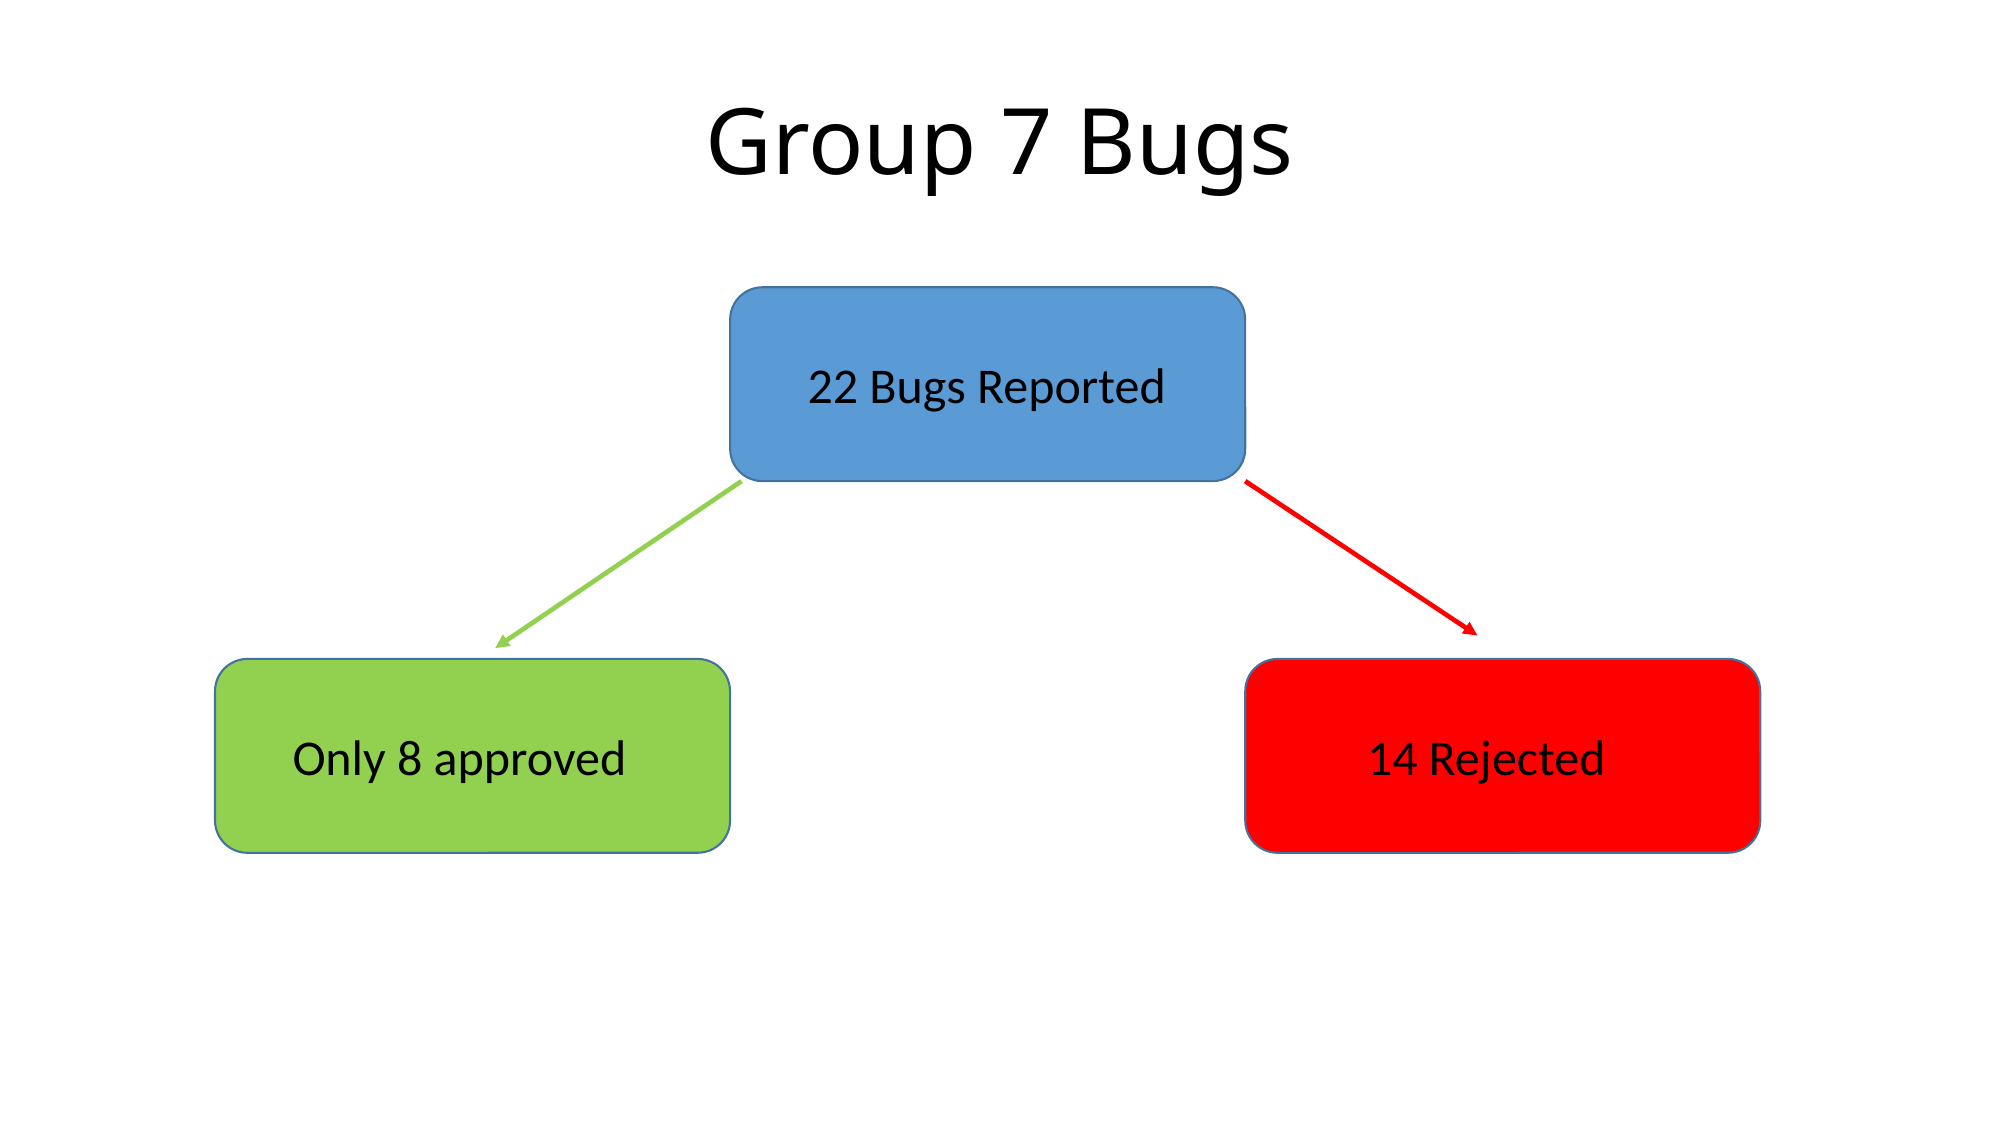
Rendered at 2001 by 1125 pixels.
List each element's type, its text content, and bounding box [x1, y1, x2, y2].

title Group 7 Bugs [137, 35, 1863, 254]
text_box 14 Rejected [1352, 717, 1654, 793]
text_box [495, 481, 742, 649]
text_box 22 Bugs Reported [792, 346, 1183, 422]
text_box [729, 286, 1247, 483]
text_box [213, 657, 732, 854]
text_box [1245, 481, 1478, 636]
text_box Only 8 approved [277, 717, 668, 793]
text_box [1244, 657, 1762, 854]
